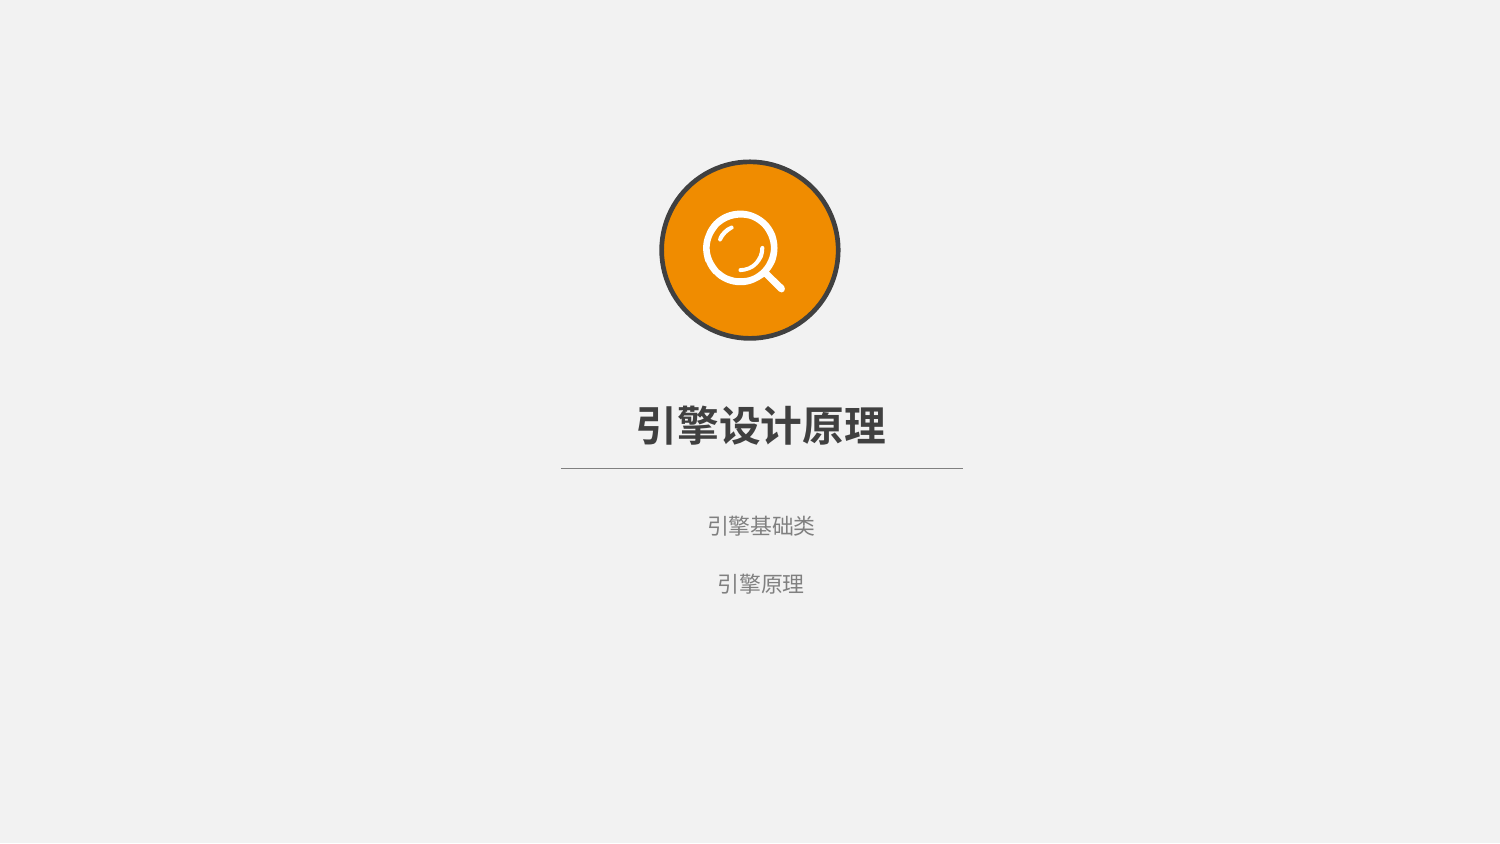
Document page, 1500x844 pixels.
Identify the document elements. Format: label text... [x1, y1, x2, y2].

text_box 引擎原理 [702, 550, 820, 605]
text_box 引擎设计原理 [620, 391, 902, 457]
text_box [703, 210, 785, 293]
text_box [659, 159, 841, 341]
text_box 引擎基础类 [692, 491, 831, 547]
